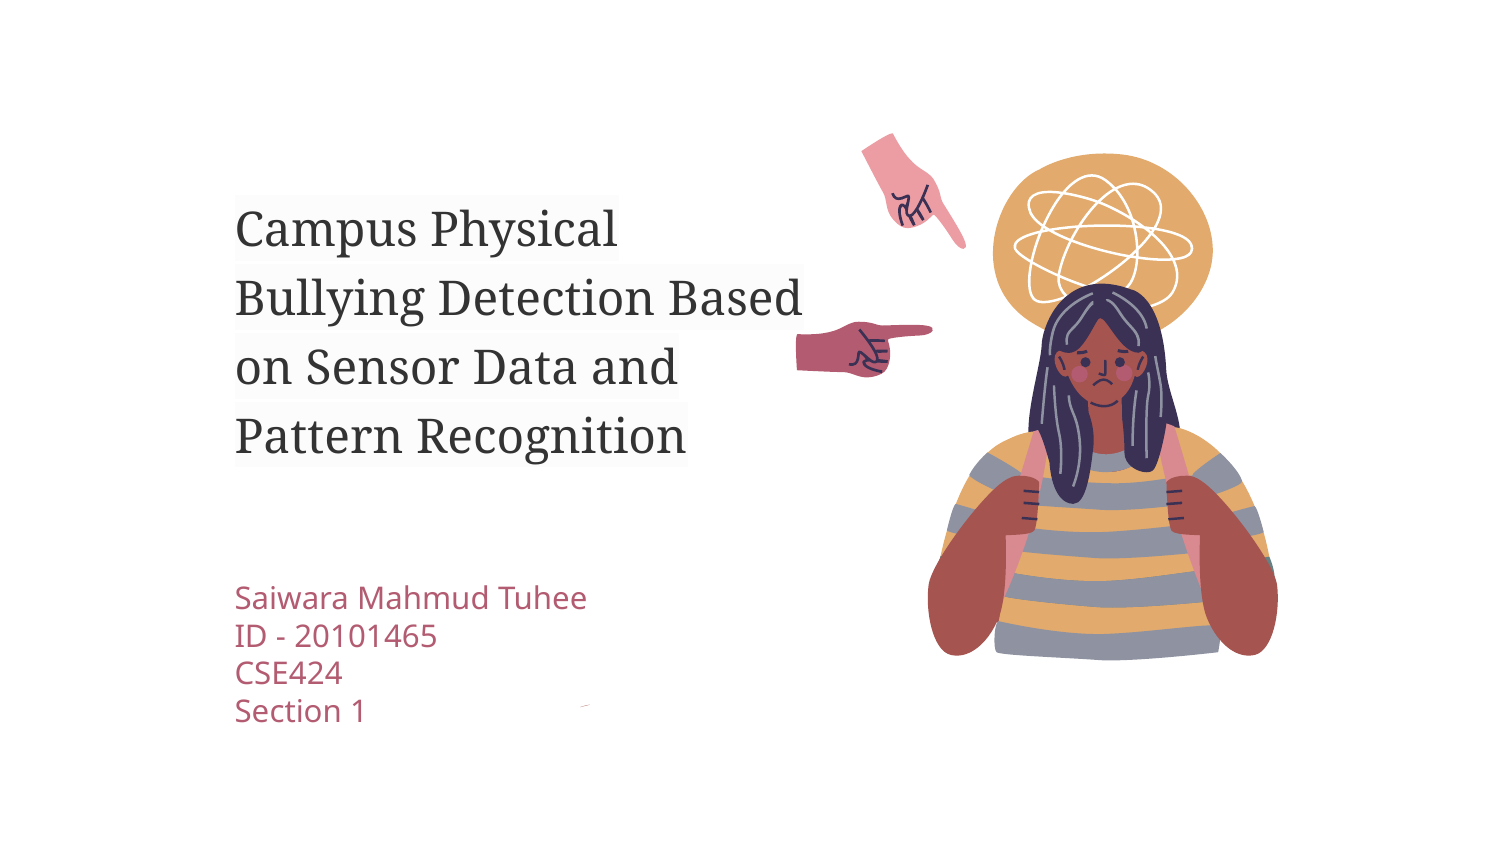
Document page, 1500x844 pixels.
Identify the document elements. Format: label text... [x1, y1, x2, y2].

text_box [925, 153, 1281, 661]
subtitle Saiwara Mahmud Tuhee ID - 20101465 CSE424 Section 1 [219, 619, 829, 687]
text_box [861, 133, 967, 250]
title Campus Physical Bullying Detection Based on Sensor Data and Pattern Recognition [219, 252, 829, 535]
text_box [804, 286, 911, 403]
